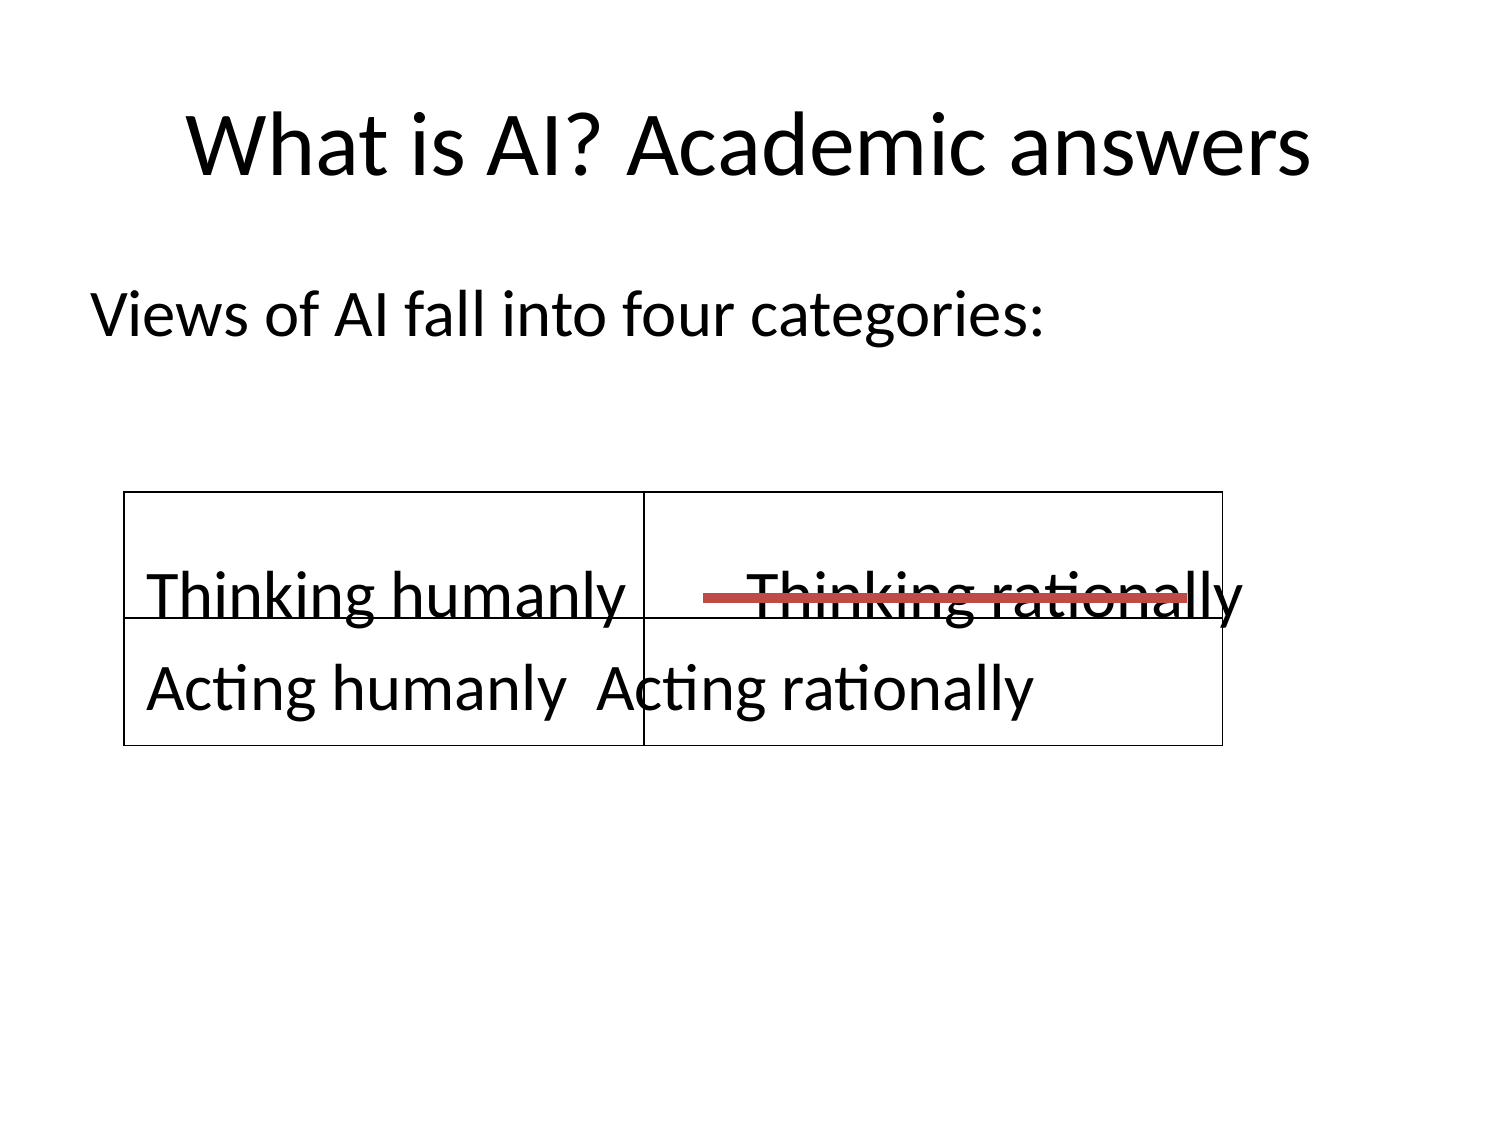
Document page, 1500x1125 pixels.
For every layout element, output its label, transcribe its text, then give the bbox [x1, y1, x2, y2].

table_cell [125, 619, 643, 745]
table_header [125, 493, 643, 617]
title What is AI? Academic answers [75, 45, 1425, 233]
table_cell [645, 619, 1222, 745]
list Views of AI fall into four categories: Thinking humanly Thinking rationally Acting humanly Acting rationally [75, 262, 1425, 1005]
table_header [645, 493, 1222, 617]
